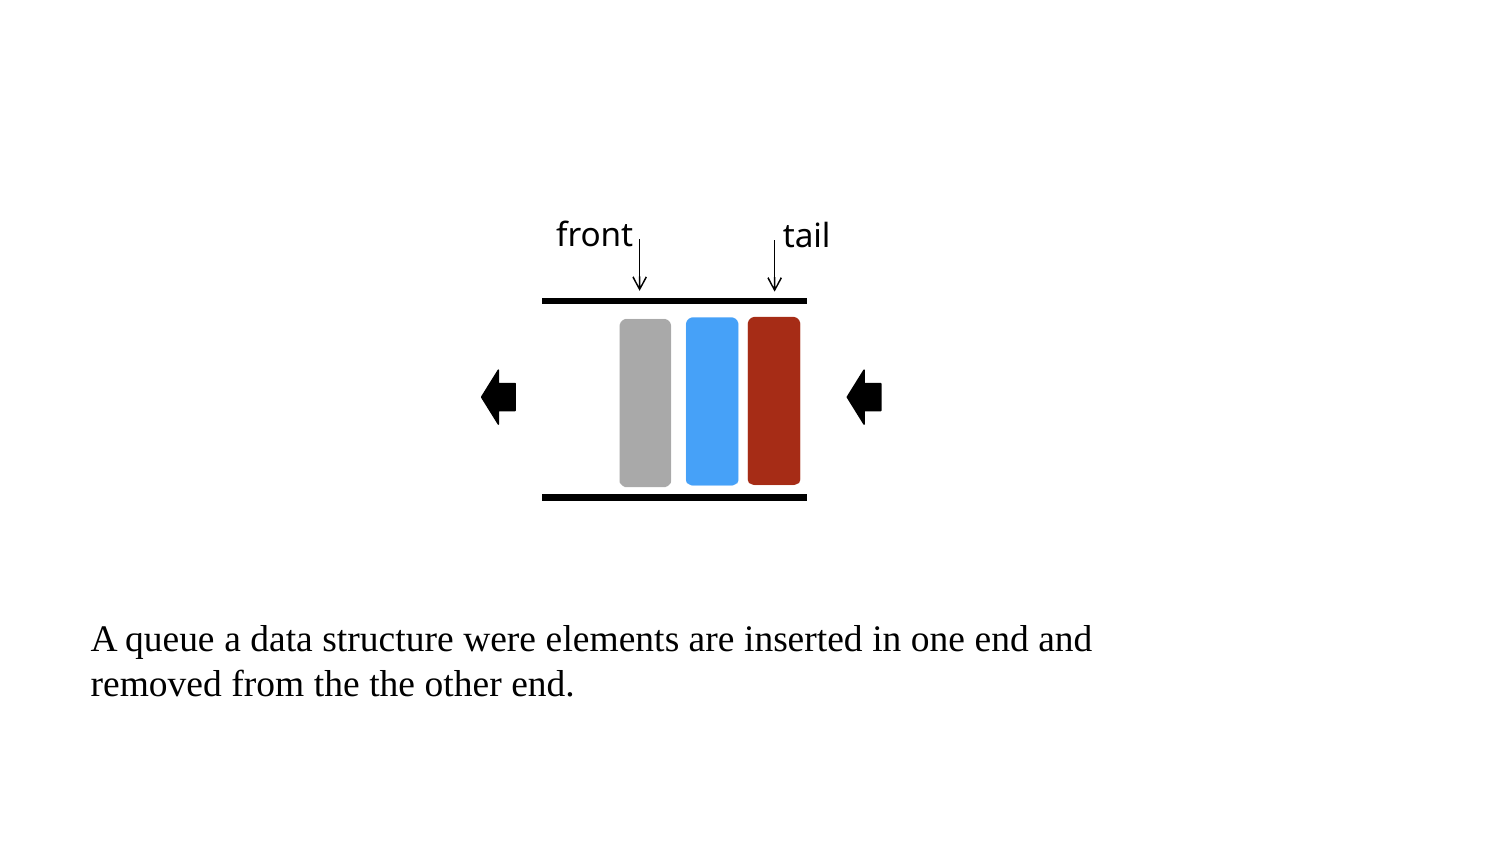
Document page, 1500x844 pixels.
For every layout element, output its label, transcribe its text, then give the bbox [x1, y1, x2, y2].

text_box [481, 370, 516, 425]
text_box [847, 370, 881, 425]
text_box tail [745, 206, 869, 274]
picture [601, 291, 821, 508]
text_box front [533, 205, 657, 273]
text_box A queue a data structure were elements are inserted in one end and removed from the the other end. [75, 606, 1237, 712]
